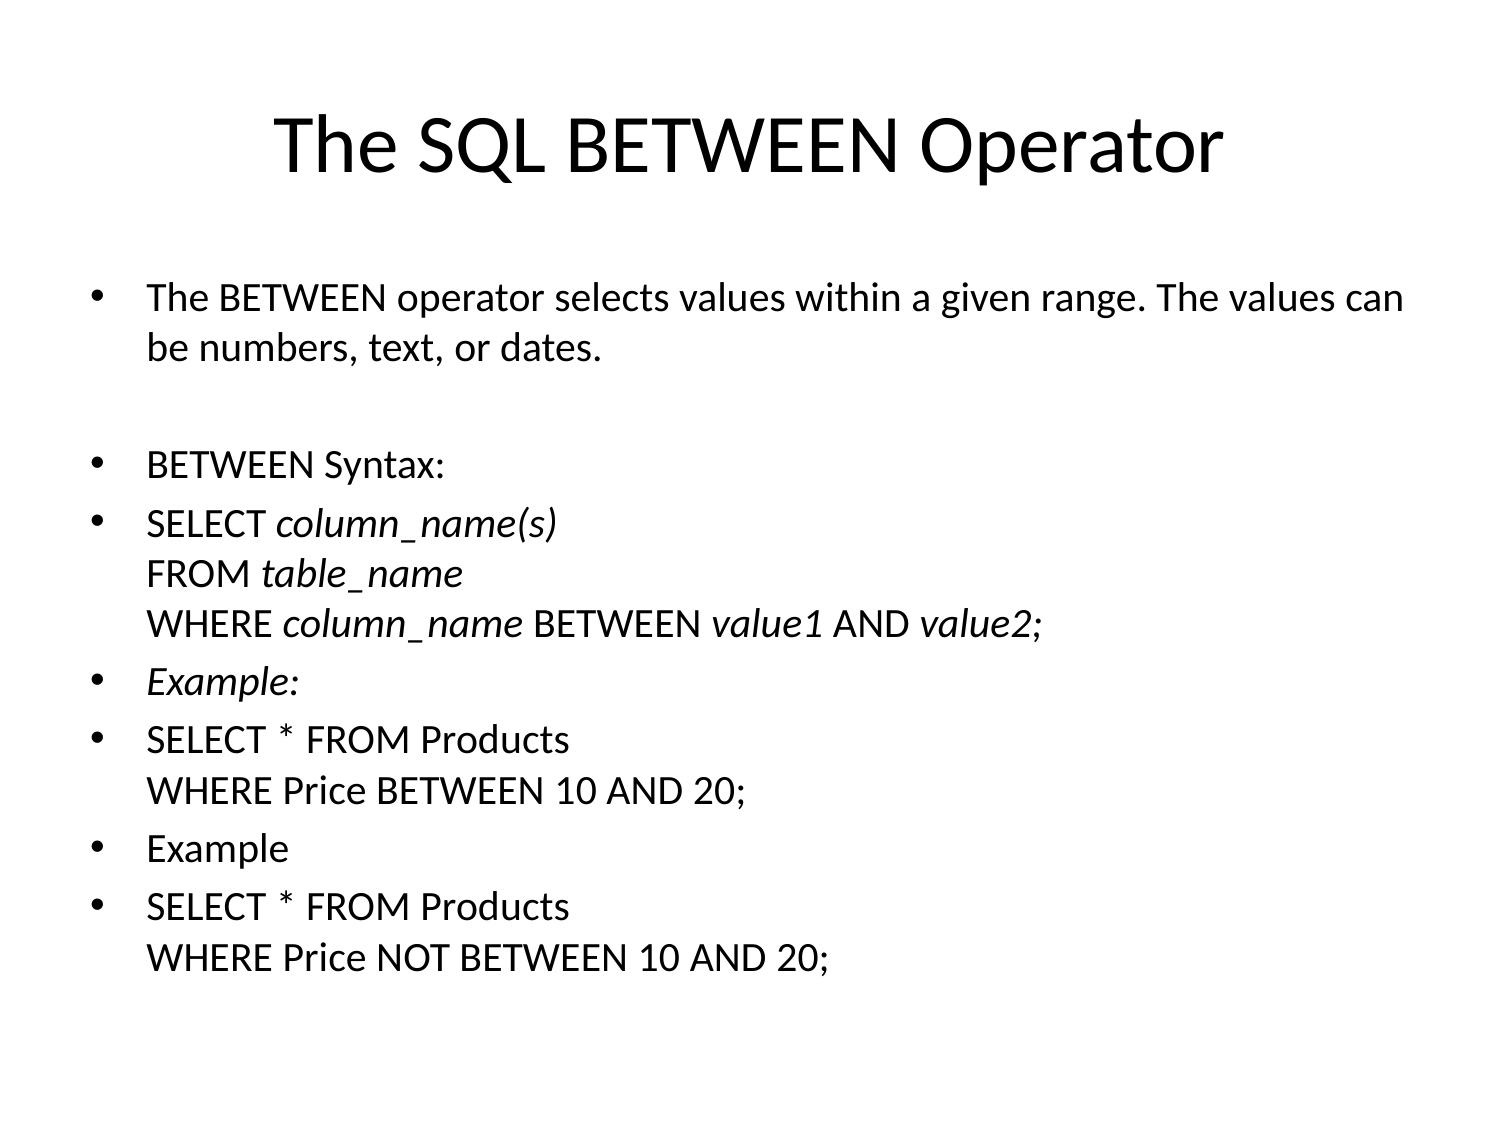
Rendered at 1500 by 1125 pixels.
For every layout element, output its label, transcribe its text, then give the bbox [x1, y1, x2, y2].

title The SQL BETWEEN Operator [75, 45, 1425, 233]
list The BETWEEN operator selects values within a given range. The values can be numbers, text, or dates. BETWEEN Syntax: SELECT column_name(s) FROM table_name WHERE column_name BETWEEN value1 AND value2; Example: SELECT * FROM Products WHERE Price BETWEEN 10 AND 20; Example SELECT * FROM Products WHERE Price NOT BETWEEN 10 AND 20; [75, 262, 1425, 1005]
